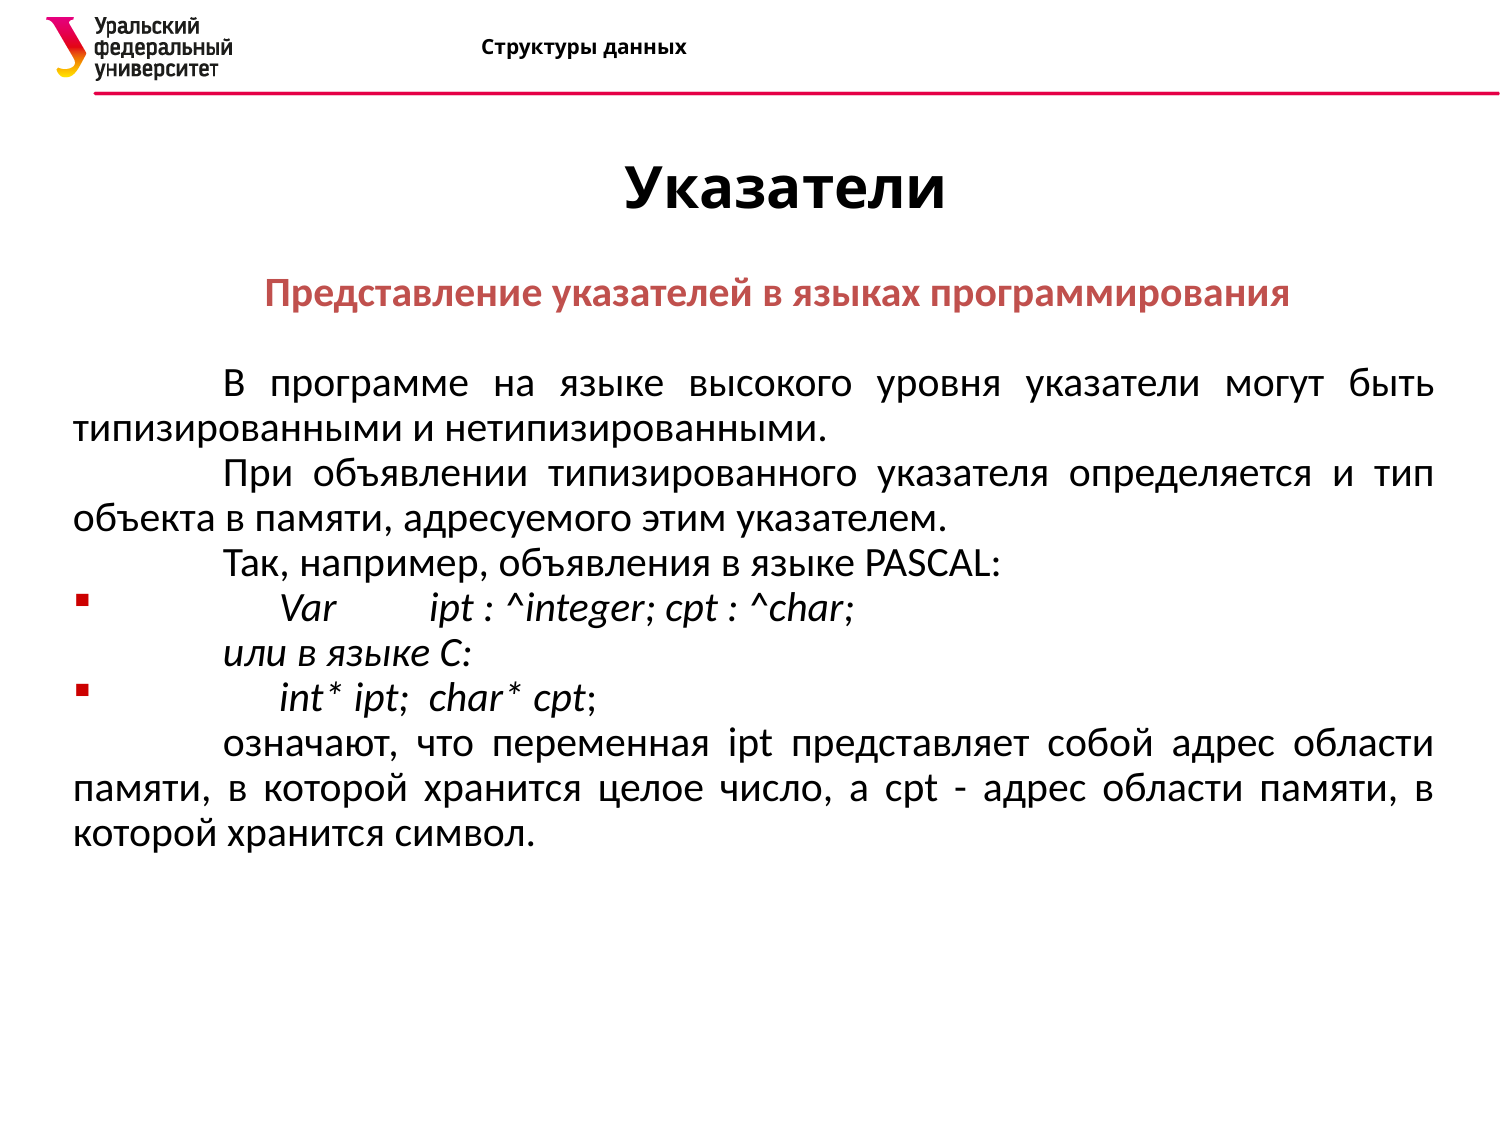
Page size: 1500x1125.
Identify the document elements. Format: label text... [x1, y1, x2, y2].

picture [0, 0, 1500, 103]
text_box Представление указателей в языках программирования В программе на языке высокого уровня указатели могут быть типизированными и нетипизированными. При объявлении типизированного указателя определяется и тип объекта в памяти, адресуемого этим указателем. Так, например, объявления в языке PASCAL: Var ipt : ^integer; cpt : ^char; или в языке C: int* ipt; char* cpt; означают, что переменная ipt представляет собой адрес области памяти, в которой хранится целое число, а cpt - адрес области памяти, в которой хранится символ. [72, 270, 1436, 1030]
text_box Указатели [113, 150, 1460, 221]
